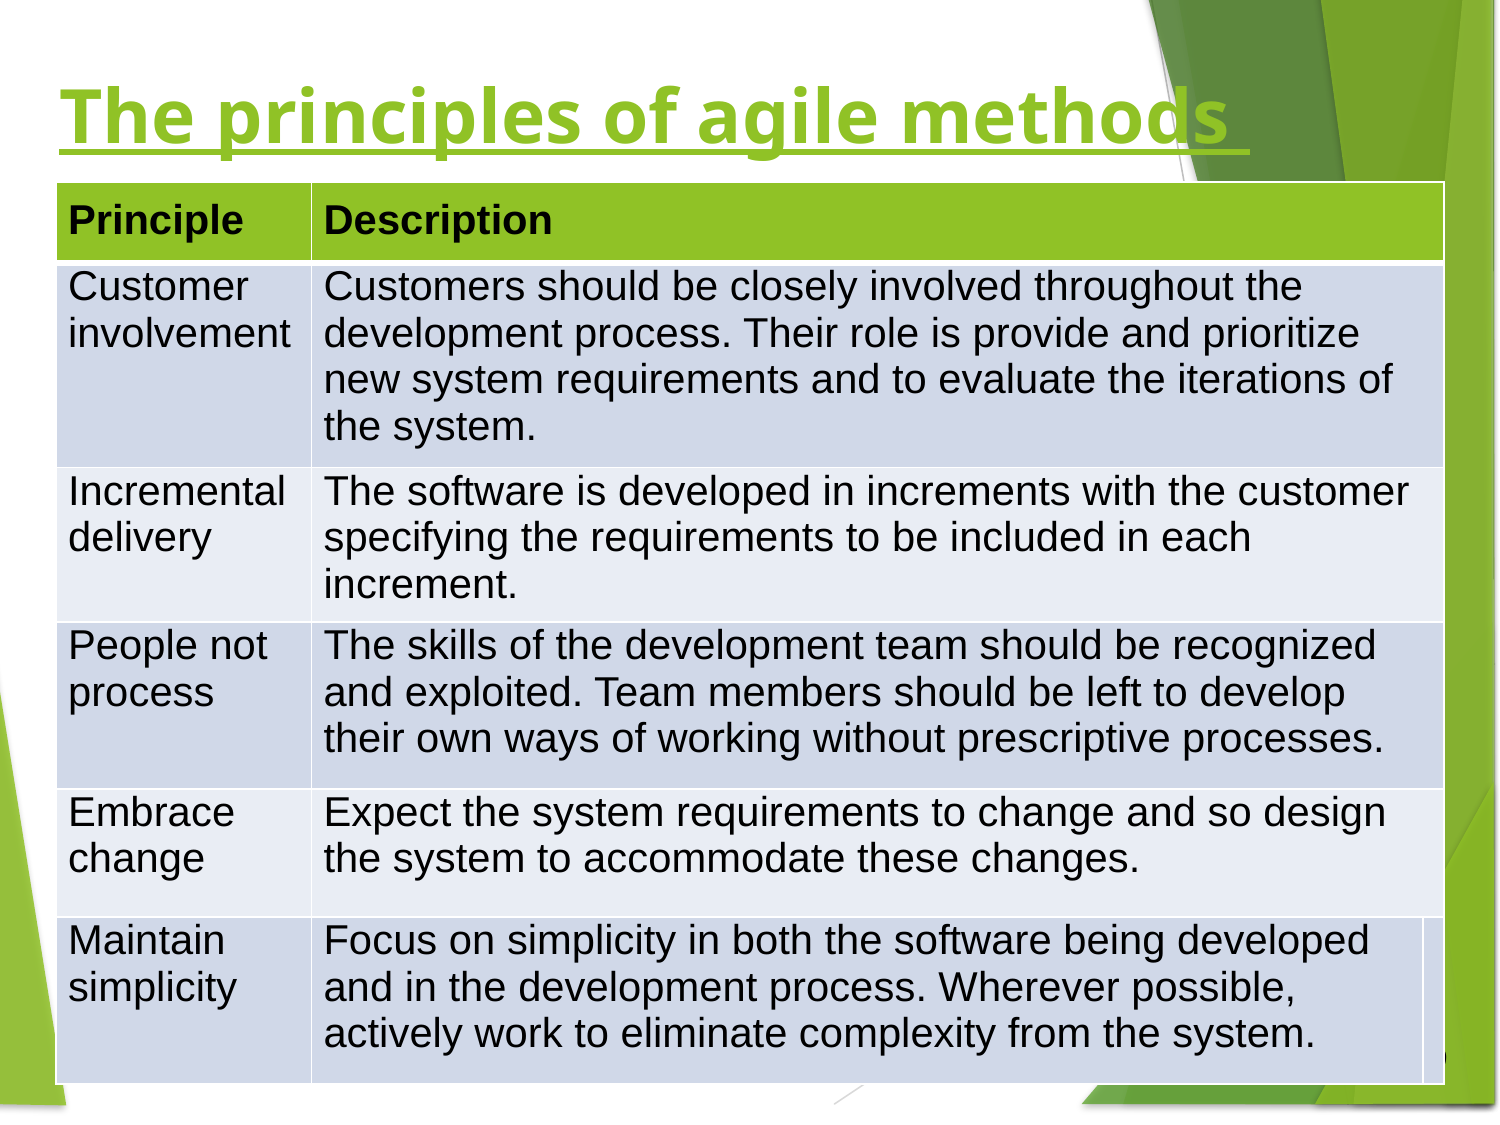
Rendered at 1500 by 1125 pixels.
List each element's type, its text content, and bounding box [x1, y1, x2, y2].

table_cell Customer involvement [57, 266, 311, 467]
table_header Description [312, 183, 1443, 260]
table_cell People not process [57, 623, 311, 788]
table_cell [1424, 918, 1443, 1083]
title The principles of agile methods [44, 61, 1305, 206]
slide_number 9 [1378, 1030, 1463, 1091]
table_cell Focus on simplicity in both the software being developed and in the development process. Wherever possible, actively work to eliminate complexity from the system. [312, 918, 1422, 1083]
table_cell The software is developed in increments with the customer specifying the requirements to be included in each increment. [312, 468, 1443, 621]
table_cell Customers should be closely involved throughout the development process. Their role is provide and prioritize new system requirements and to evaluate the iterations of the system. [312, 266, 1443, 467]
table_header Principle [57, 183, 311, 260]
table_cell Maintain simplicity [57, 918, 311, 1083]
table_cell Expect the system requirements to change and so design the system to accommodate these changes. [312, 790, 1443, 916]
table_cell Embrace change [57, 790, 311, 916]
table_cell The skills of the development team should be recognized and exploited. Team members should be left to develop their own ways of working without prescriptive processes. [312, 623, 1443, 788]
table_cell Incremental delivery [57, 468, 311, 621]
